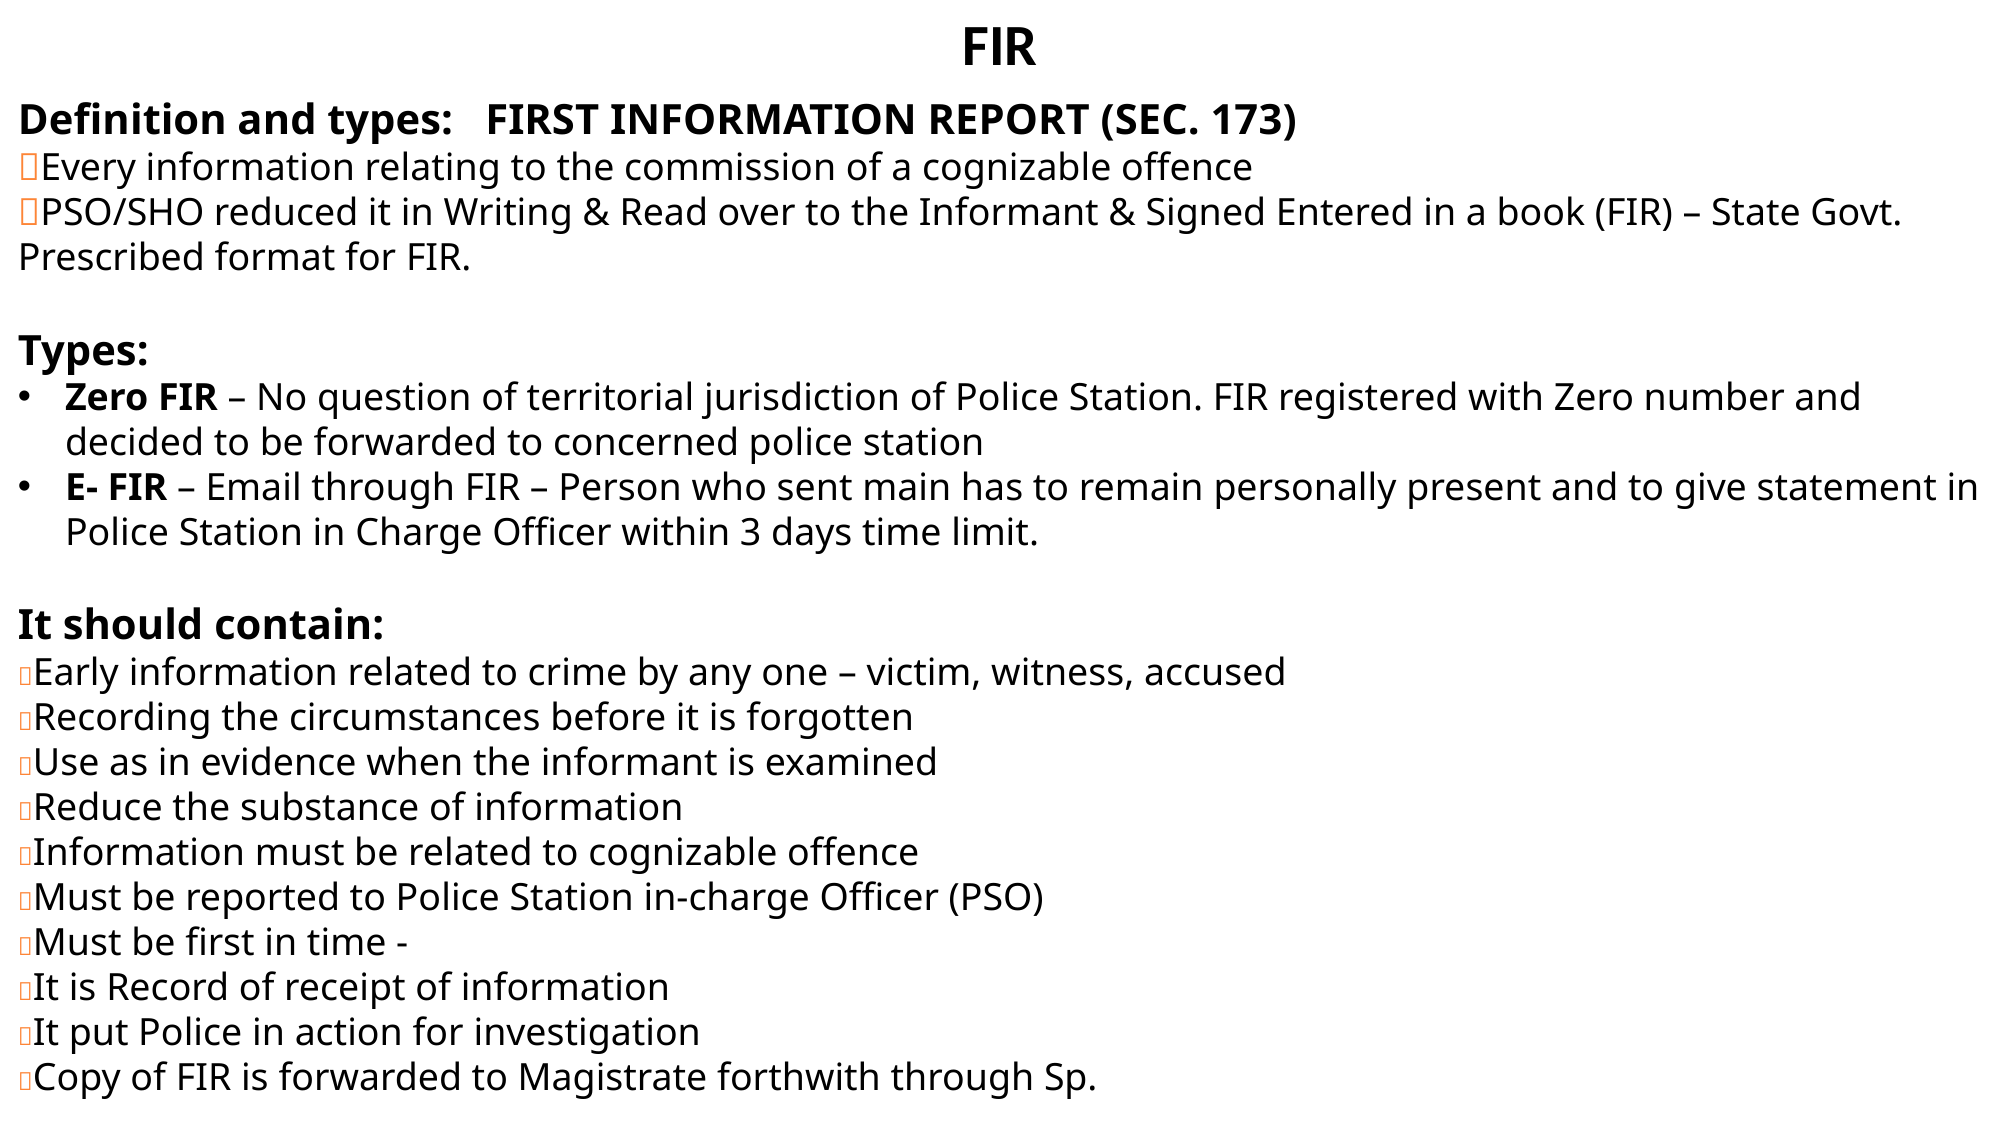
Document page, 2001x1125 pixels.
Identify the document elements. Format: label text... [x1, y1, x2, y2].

text_box Definition and types: FIRST INFORMATION REPORT (SEC. 173) Every information relating to the commission of a cognizable offence PSO/SHO reduced it in Writing & Read over to the Informant & Signed Entered in a book (FIR) – State Govt. Prescribed format for FIR. Types: Zero FIR – No question of territorial jurisdiction of Police Station. FIR registered with Zero number and decided to be forwarded to concerned police station E- FIR – Email through FIR – Person who sent main has to remain personally present and to give statement in Police Station in Charge Officer within 3 days time limit. It should contain: Early information related to crime by any one – victim, witness, accused Recording the circumstances before it is forgotten Use as in evidence when the informant is examined Reduce the substance of information Information must be related to cognizable offence Must be reported to Police Station in-charge Officer (PSO) Must be first in time - It is Record of receipt of information It put Police in action for investigation Copy of FIR is forwarded to Magistrate forthwith through Sp. [3, 85, 2000, 1106]
text_box FIR [0, 0, 2000, 85]
